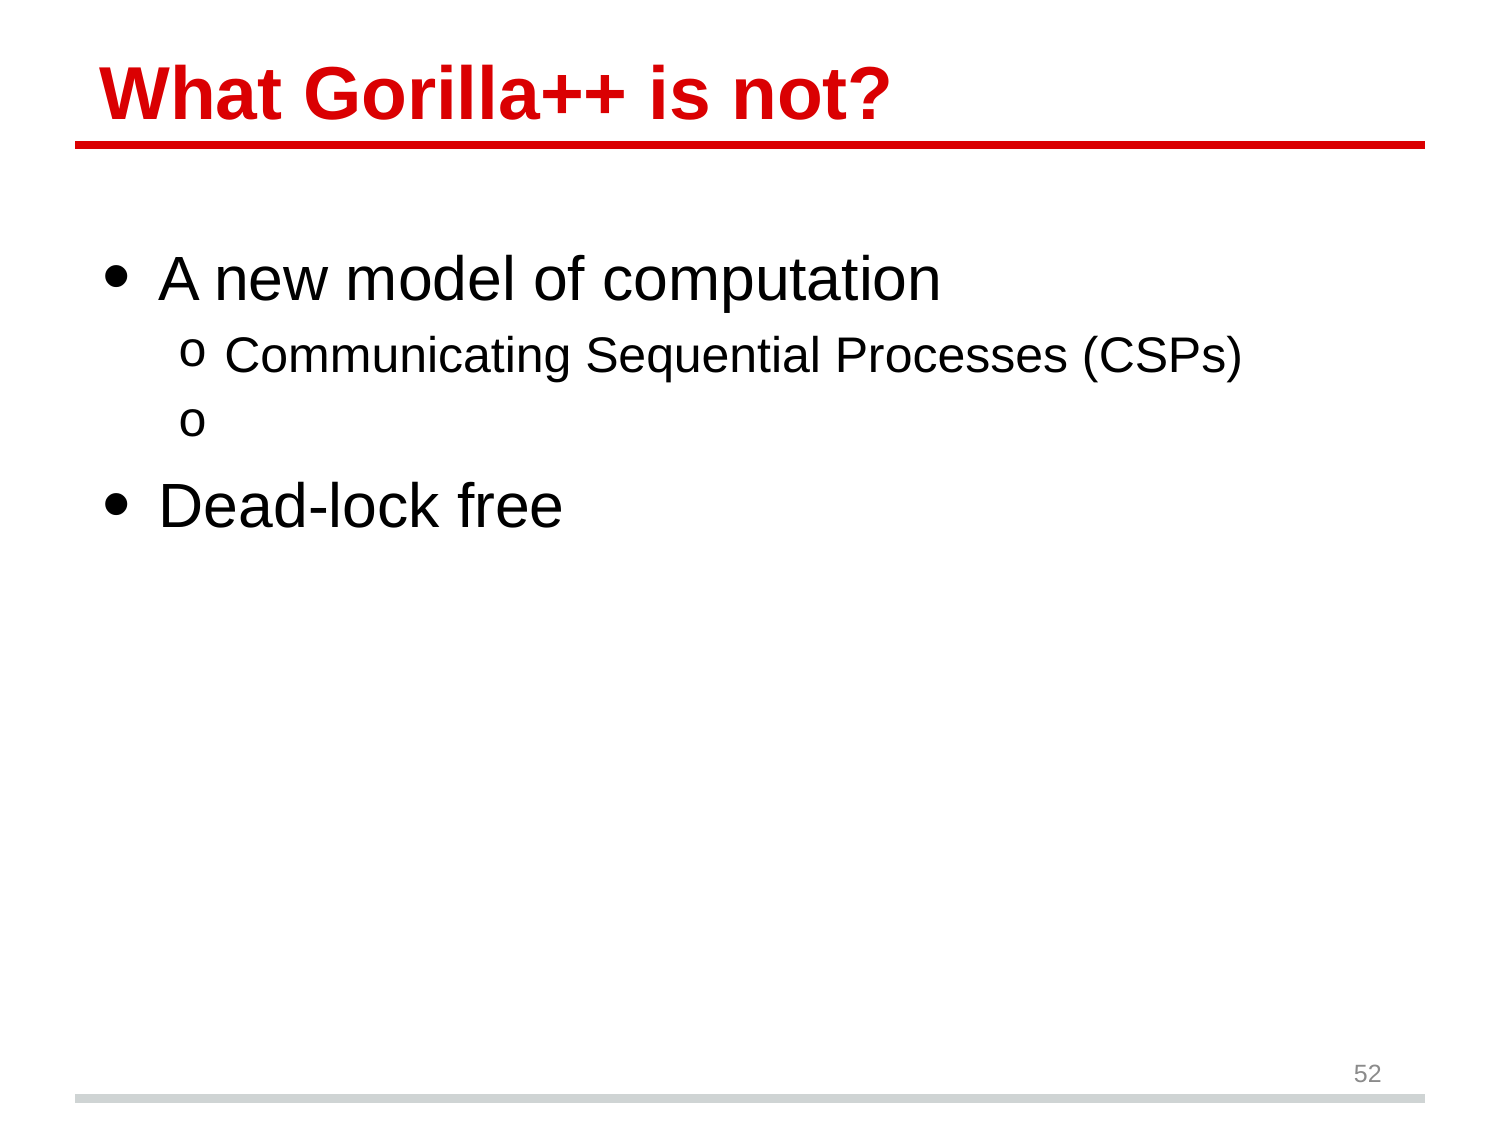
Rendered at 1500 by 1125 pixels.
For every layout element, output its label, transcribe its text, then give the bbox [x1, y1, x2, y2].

title What Gorilla++ is not? [46, 74, 1397, 150]
list A new model of computation Communicating Sequential Processes (CSPs) Dead-lock free [87, 223, 1438, 1038]
slide_number 52 [1059, 1042, 1397, 1103]
